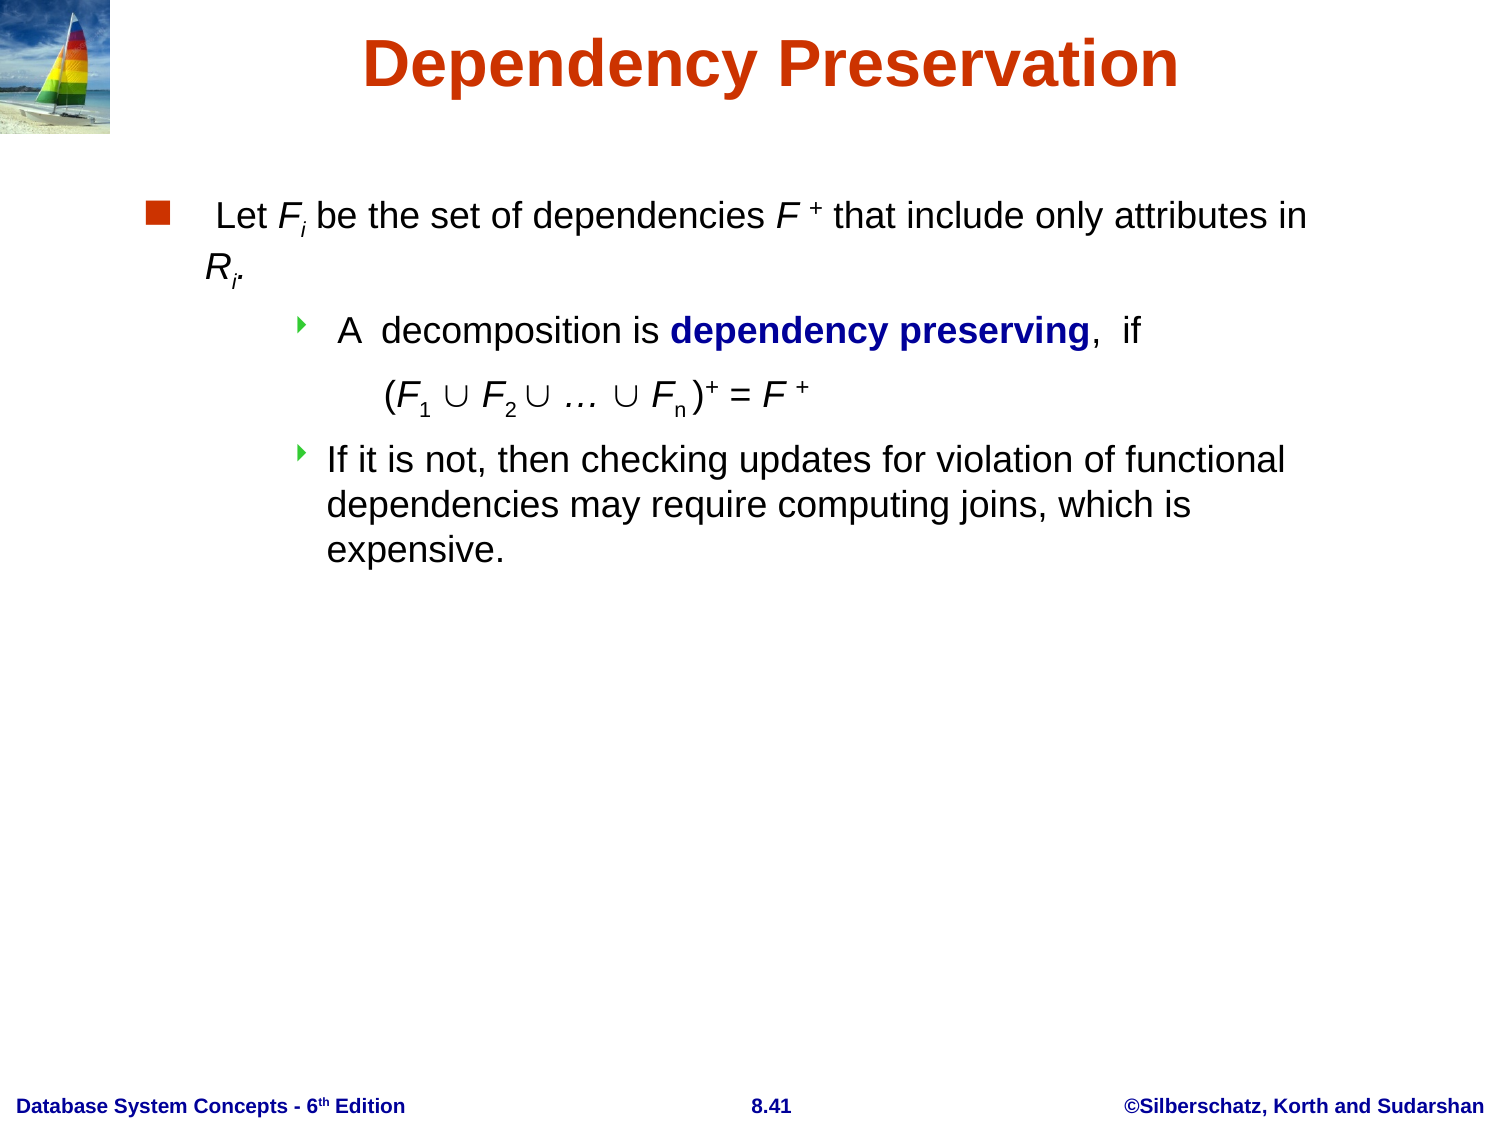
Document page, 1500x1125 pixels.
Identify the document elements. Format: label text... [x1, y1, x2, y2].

picture [0, 0, 110, 134]
title Dependency Preservation [116, 34, 1428, 108]
list Let Fi be the set of dependencies F + that include only attributes in Ri. A decomposition is dependency preserving, if (F1  F2  …  Fn )+ = F + If it is not, then checking updates for violation of functional dependencies may require computing joins, which is expensive. [133, 179, 1357, 954]
